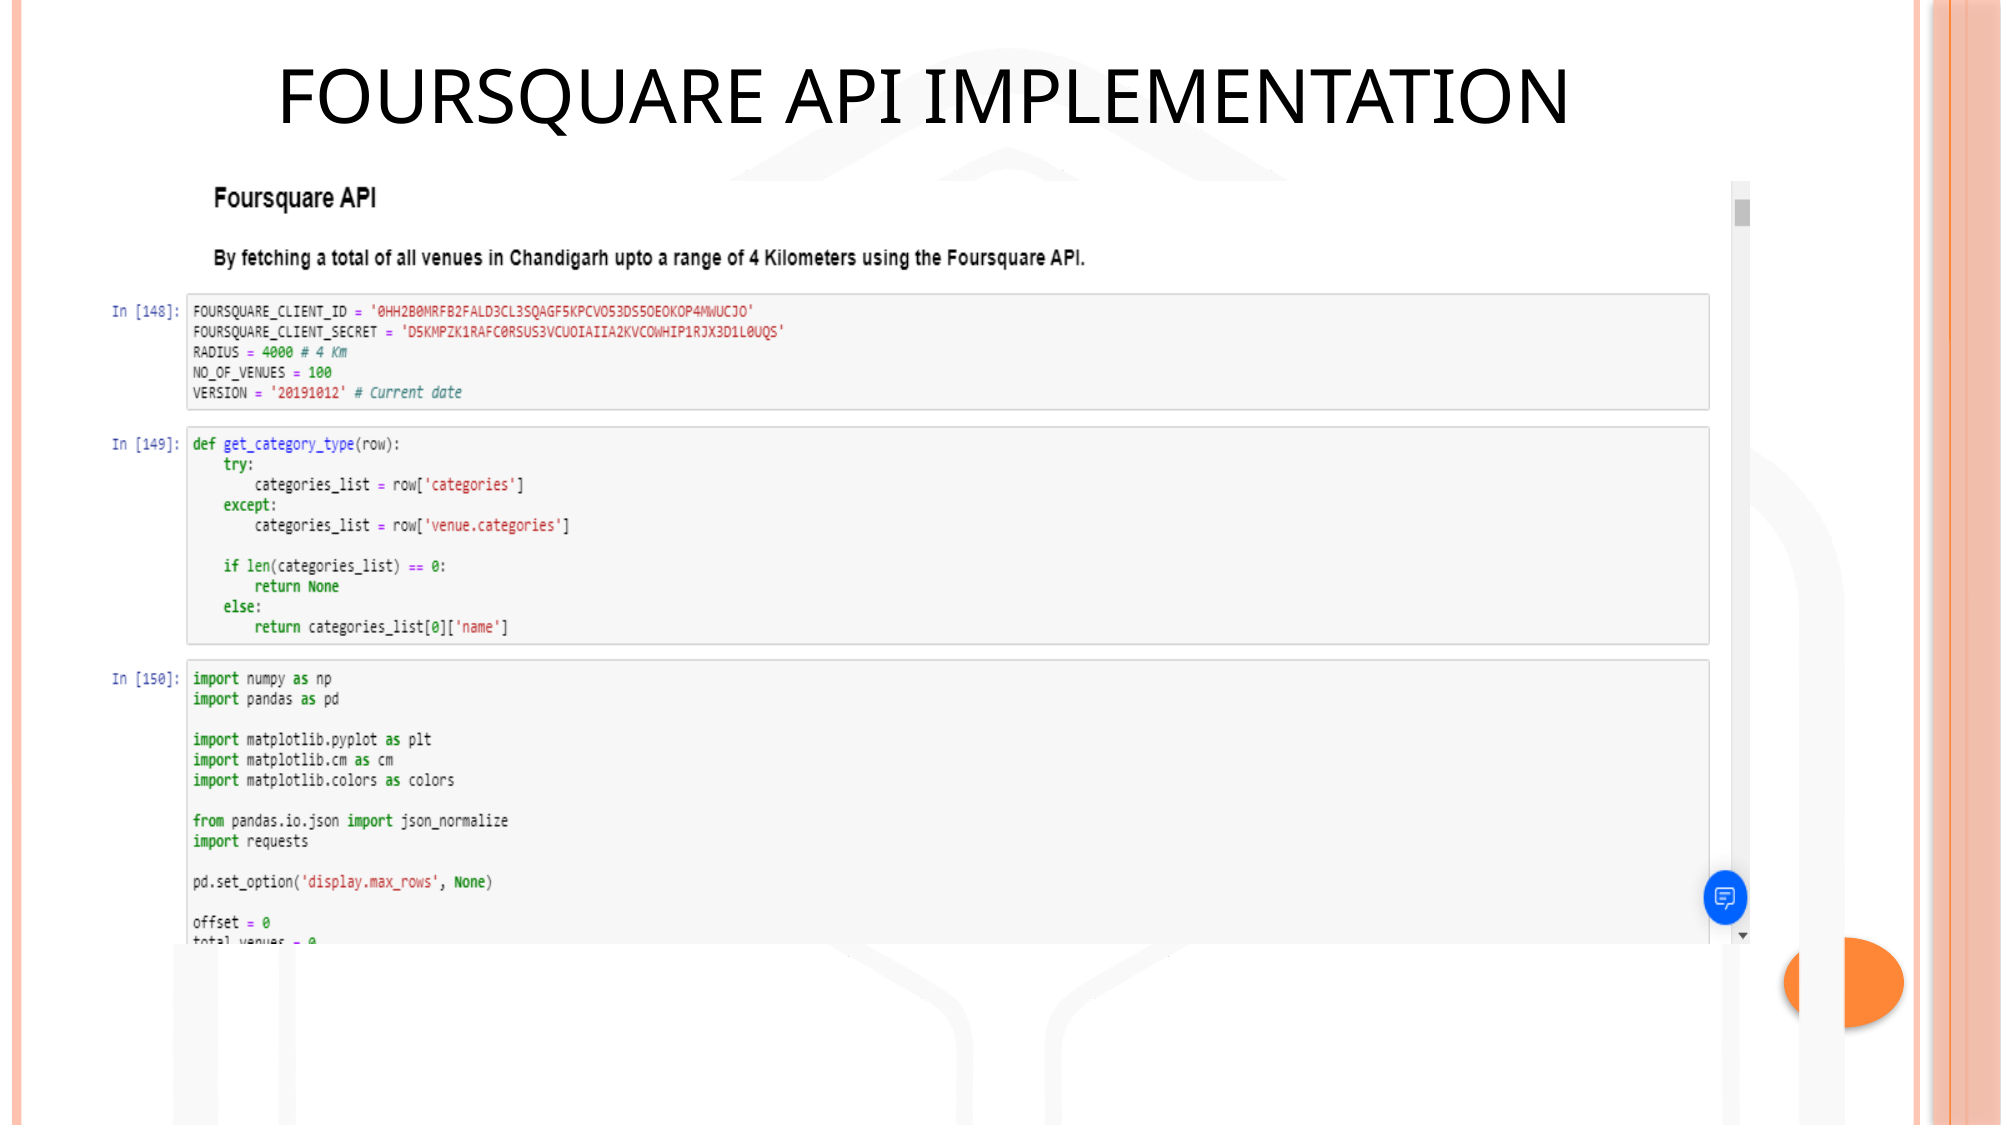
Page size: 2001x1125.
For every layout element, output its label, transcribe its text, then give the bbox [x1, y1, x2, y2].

picture [0, 0, 2001, 1125]
title FOURSQUARE API IMPLEMENTATION [99, 44, 1750, 146]
